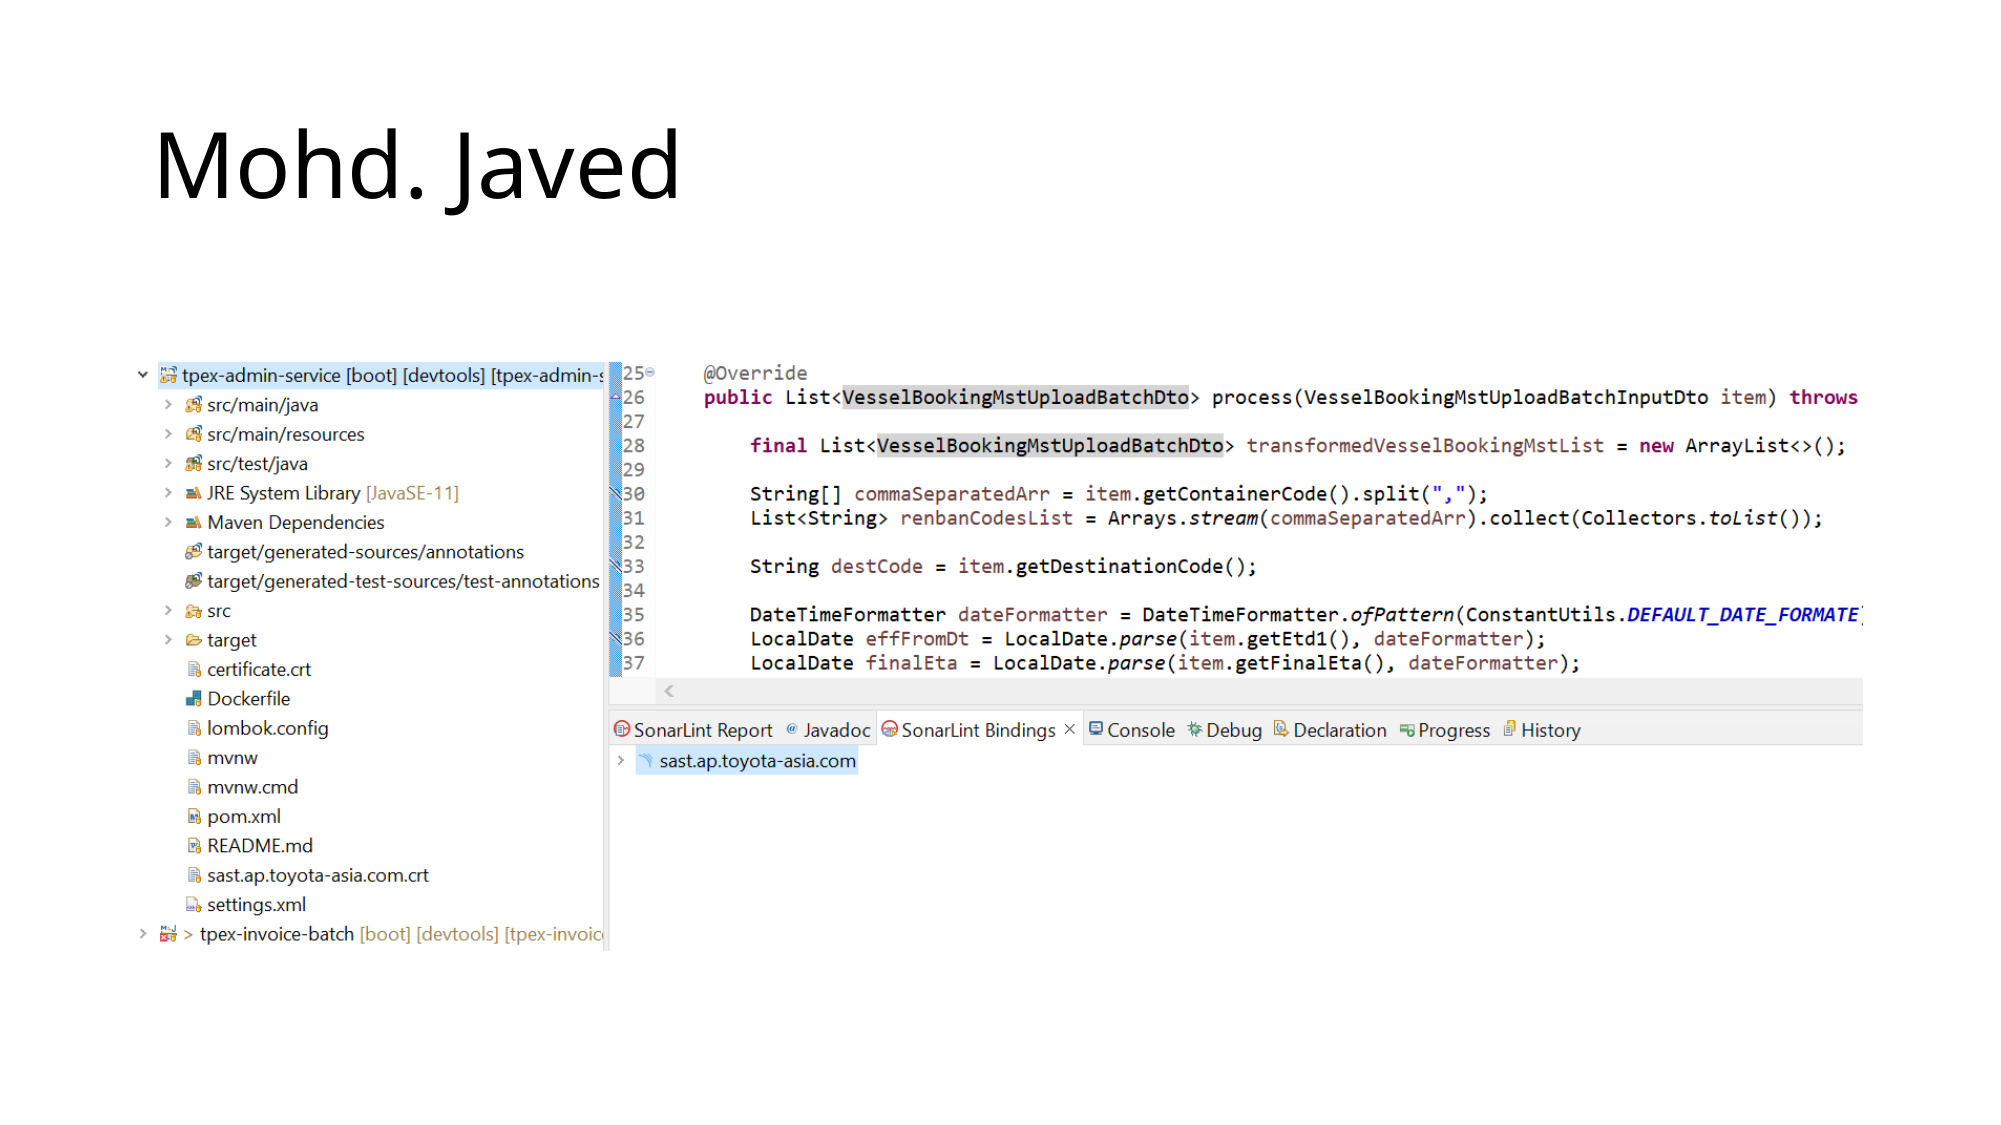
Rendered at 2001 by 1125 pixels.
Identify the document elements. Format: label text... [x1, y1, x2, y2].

title Mohd. Javed [137, 59, 1863, 278]
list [137, 361, 1863, 951]
